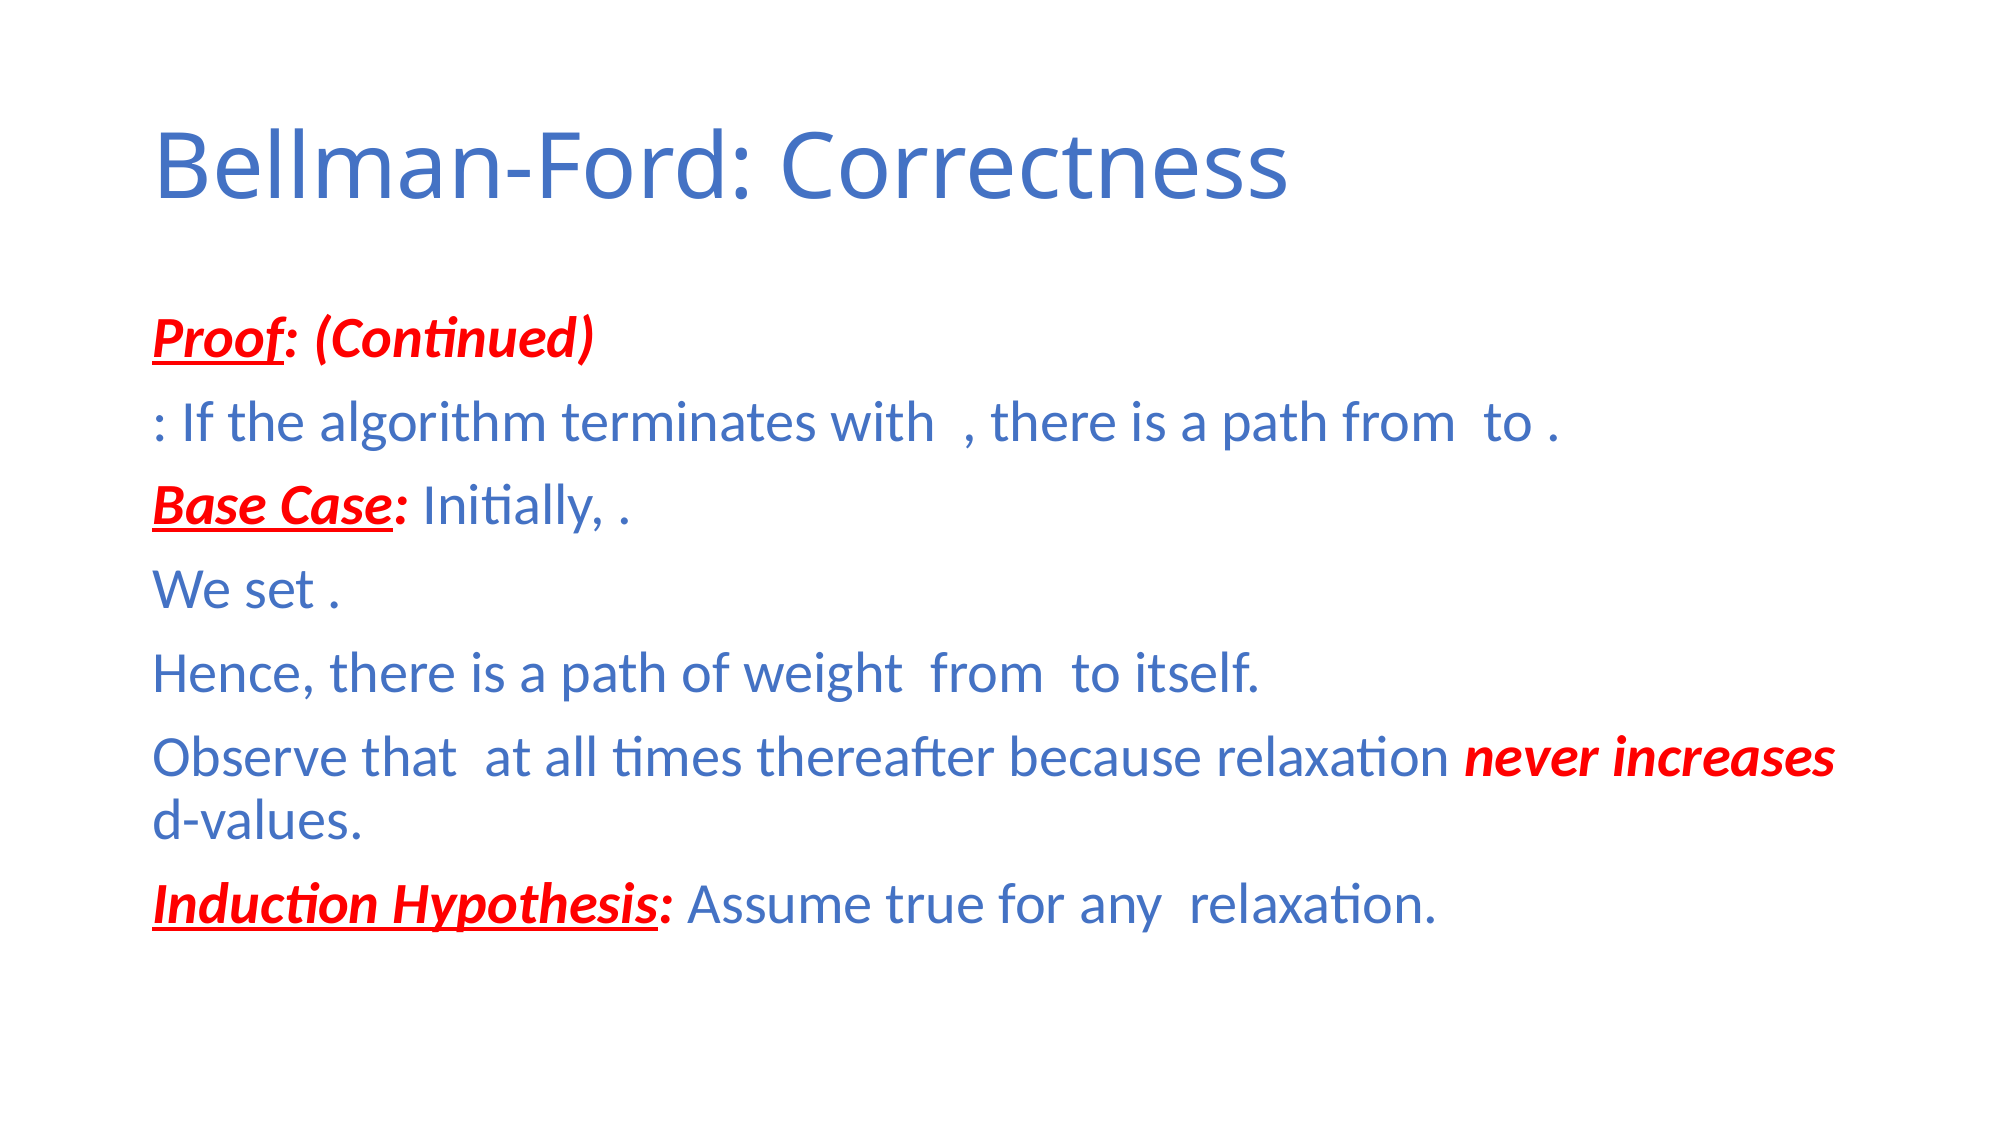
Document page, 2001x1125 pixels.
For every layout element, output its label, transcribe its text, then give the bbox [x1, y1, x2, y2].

title Bellman-Ford: Correctness [137, 59, 1863, 278]
